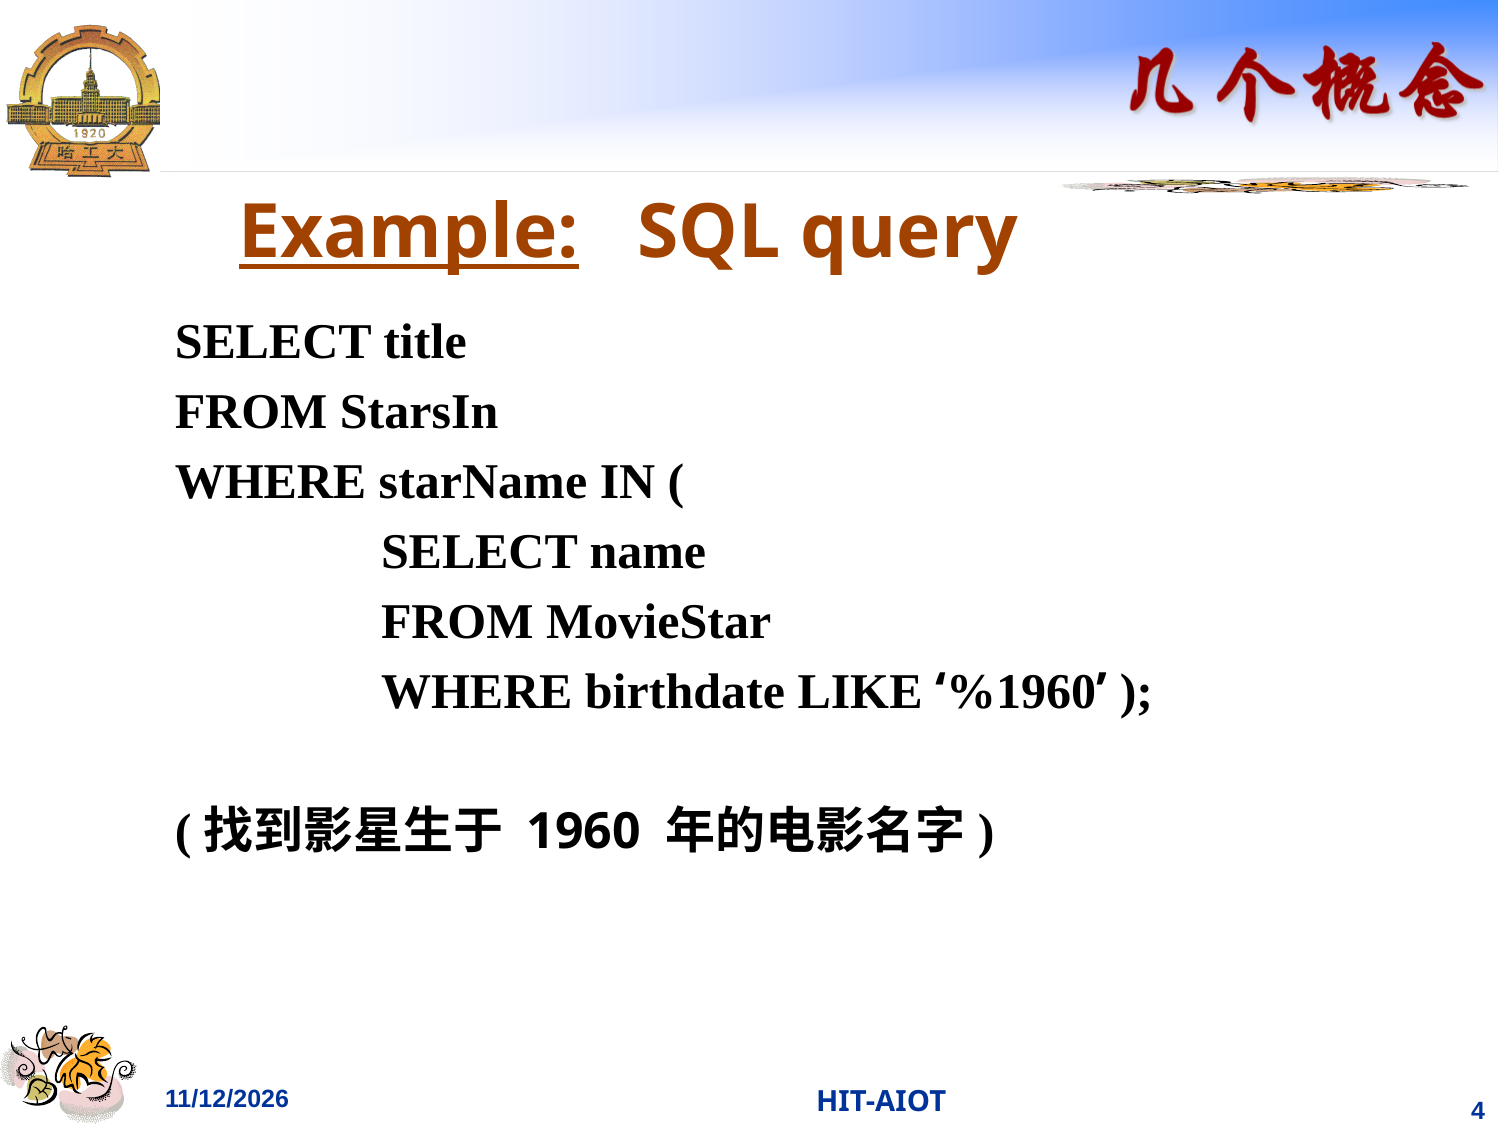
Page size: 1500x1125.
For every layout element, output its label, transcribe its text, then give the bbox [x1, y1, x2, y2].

text_box Example: SQL query [223, 211, 1426, 298]
footer HIT-AIOT [524, 1074, 1238, 1125]
text_box SELECT title FROM StarsIn WHERE starName IN ( SELECT name FROM MovieStar WHERE birthdate LIKE ‘%1960’ ); (找到影星生于 1960 年的电影名字) [160, 301, 1436, 976]
picture [0, 0, 1500, 203]
slide_number 4 [1437, 1087, 1500, 1125]
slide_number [149, 1074, 413, 1125]
